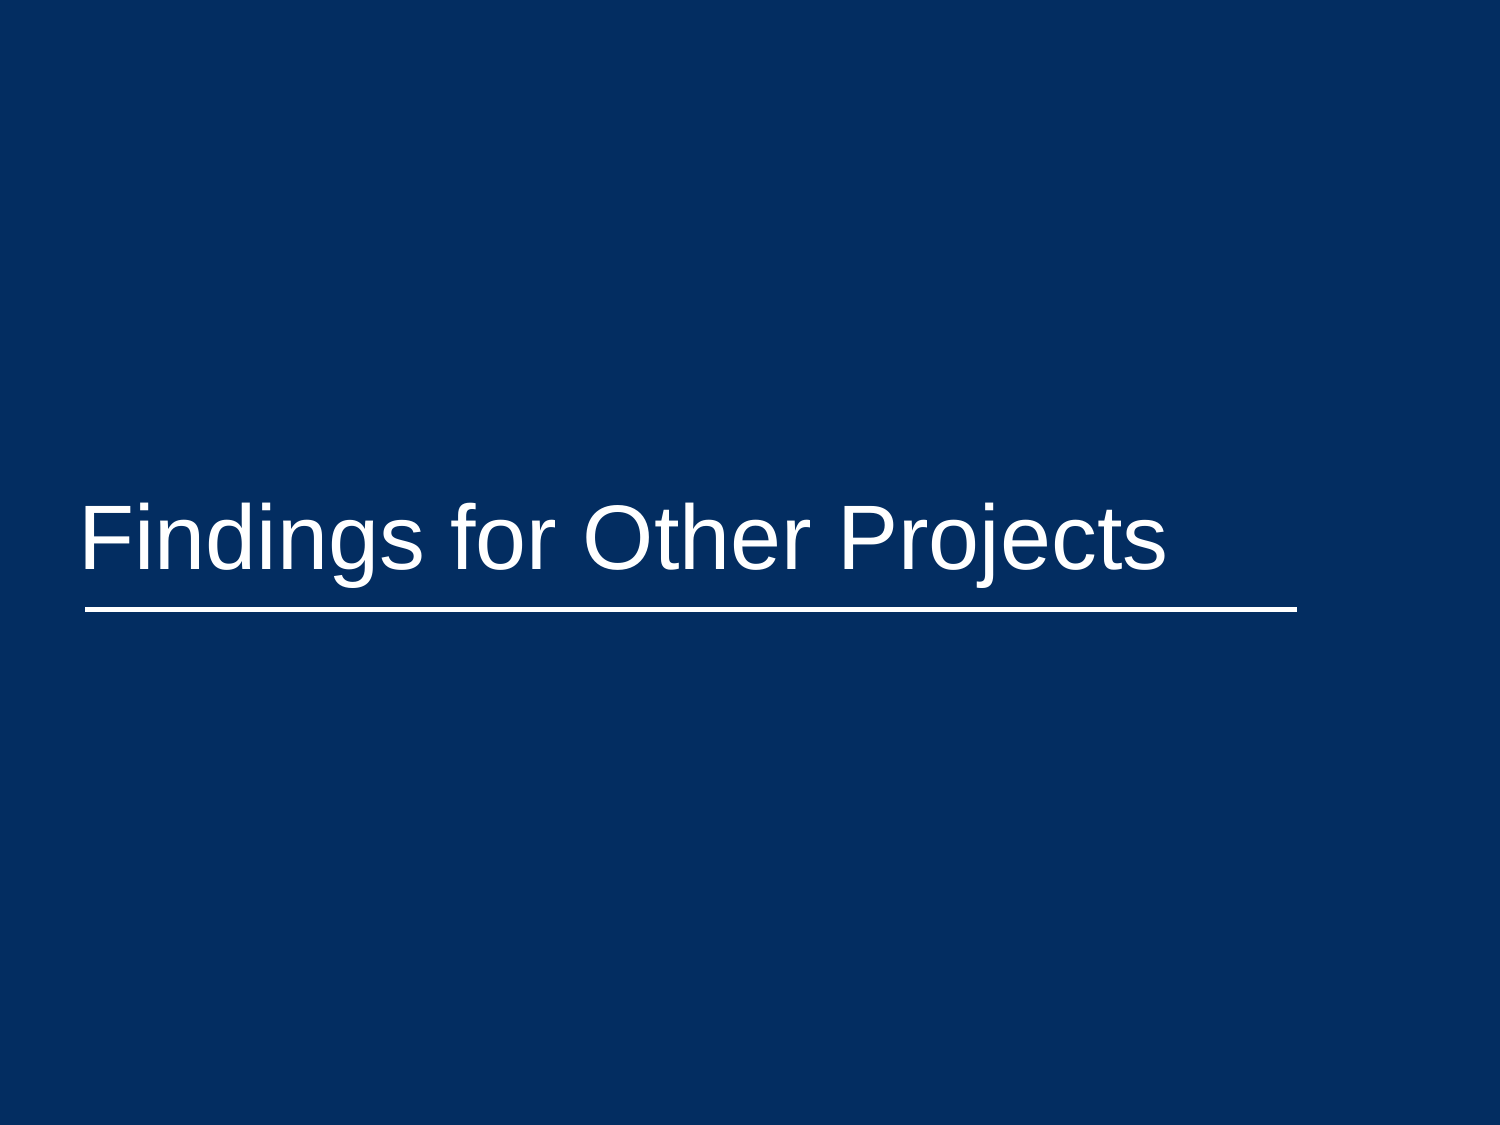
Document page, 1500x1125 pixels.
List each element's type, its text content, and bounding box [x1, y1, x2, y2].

title Findings for Other Projects [63, 324, 1373, 604]
